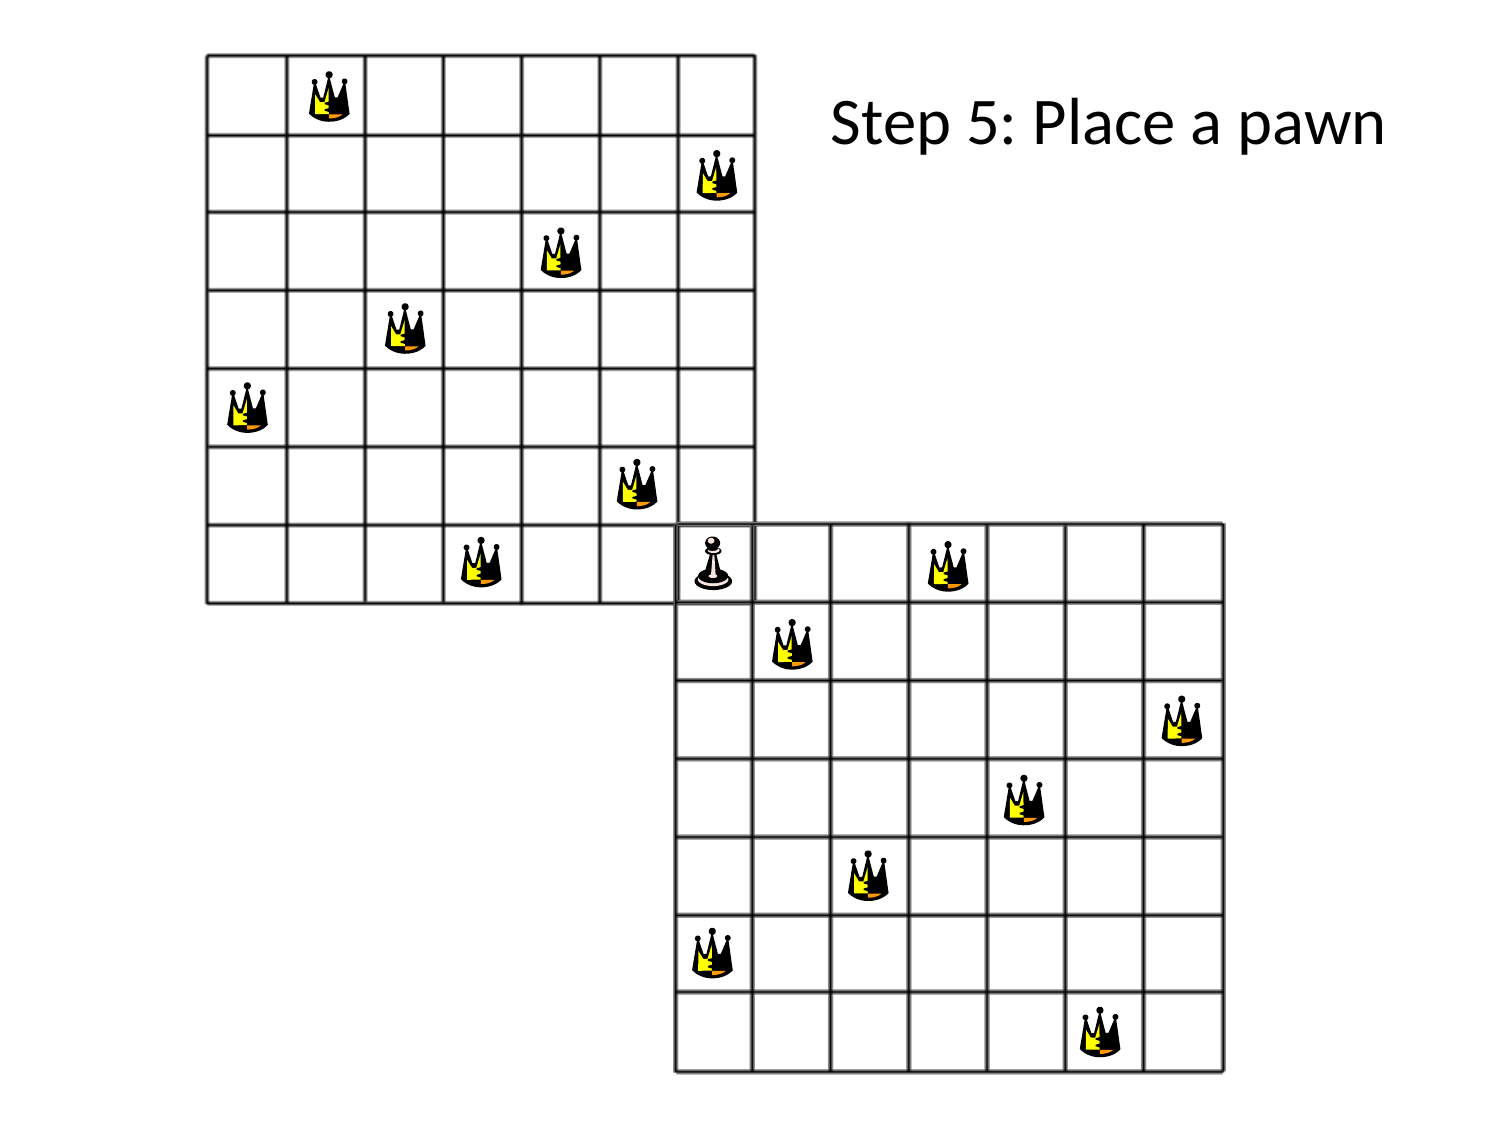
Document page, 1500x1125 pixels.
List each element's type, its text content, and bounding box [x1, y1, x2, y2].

picture [694, 536, 733, 591]
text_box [169, 15, 1262, 1112]
text_box Step 5: Place a pawn [1268, 70, 1432, 358]
